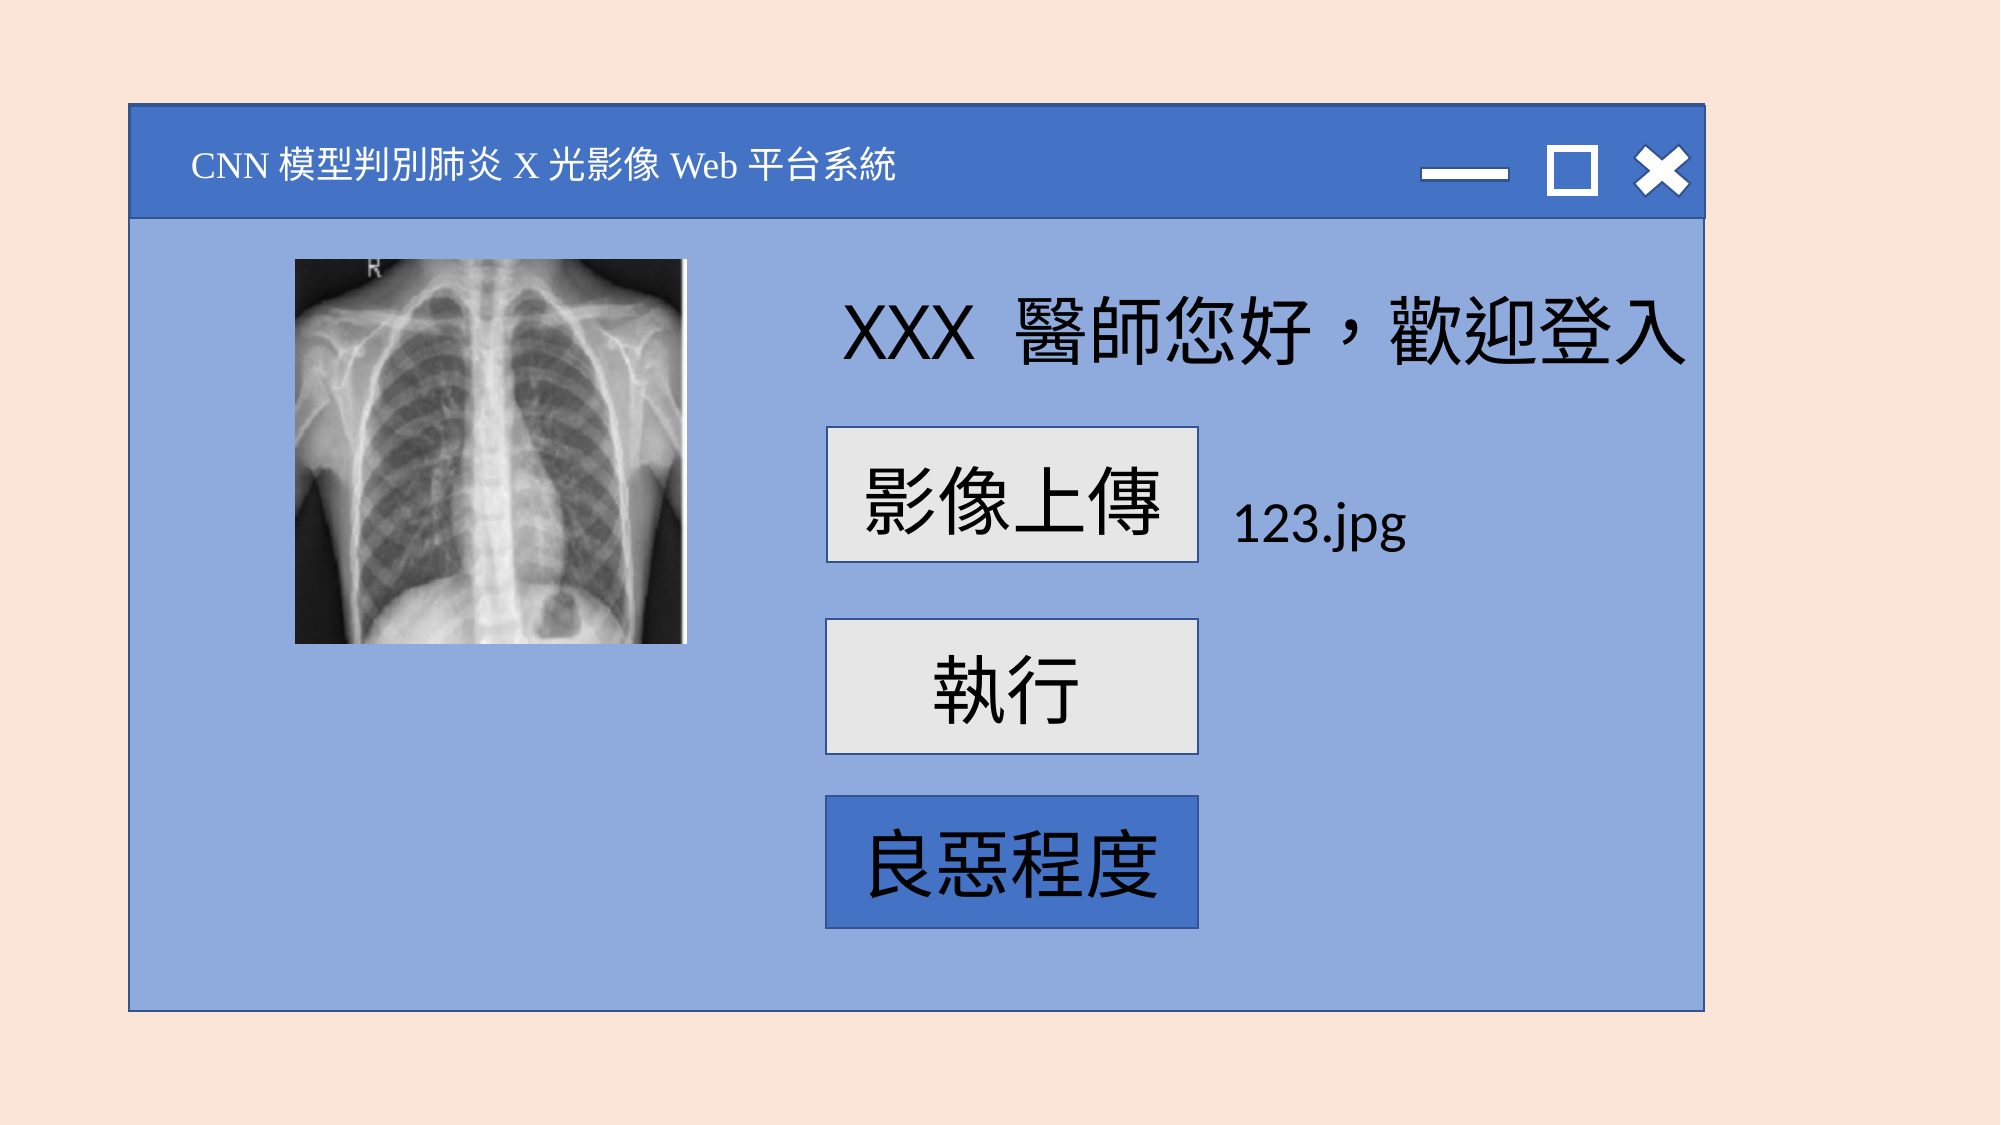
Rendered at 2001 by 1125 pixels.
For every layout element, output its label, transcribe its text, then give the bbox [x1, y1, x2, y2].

text_box [825, 795, 1199, 929]
text_box [1550, 147, 1596, 193]
text_box XXX 醫師您好，歡迎登入 [829, 277, 1706, 382]
text_box [1420, 167, 1510, 182]
text_box 123.jpg [1217, 476, 1435, 562]
text_box [826, 426, 1199, 446]
text_box 良惡程度 [845, 810, 1218, 915]
text_box [128, 103, 1705, 1012]
text_box 影像上傳 [816, 446, 1208, 552]
text_box [129, 105, 1706, 219]
picture [295, 259, 687, 644]
text_box 執行 [916, 635, 1175, 741]
text_box [826, 552, 1199, 563]
text_box [825, 618, 1199, 755]
text_box [1632, 143, 1692, 199]
text_box CNN模型判別肺炎X光影像Web平台系統 [176, 133, 938, 194]
